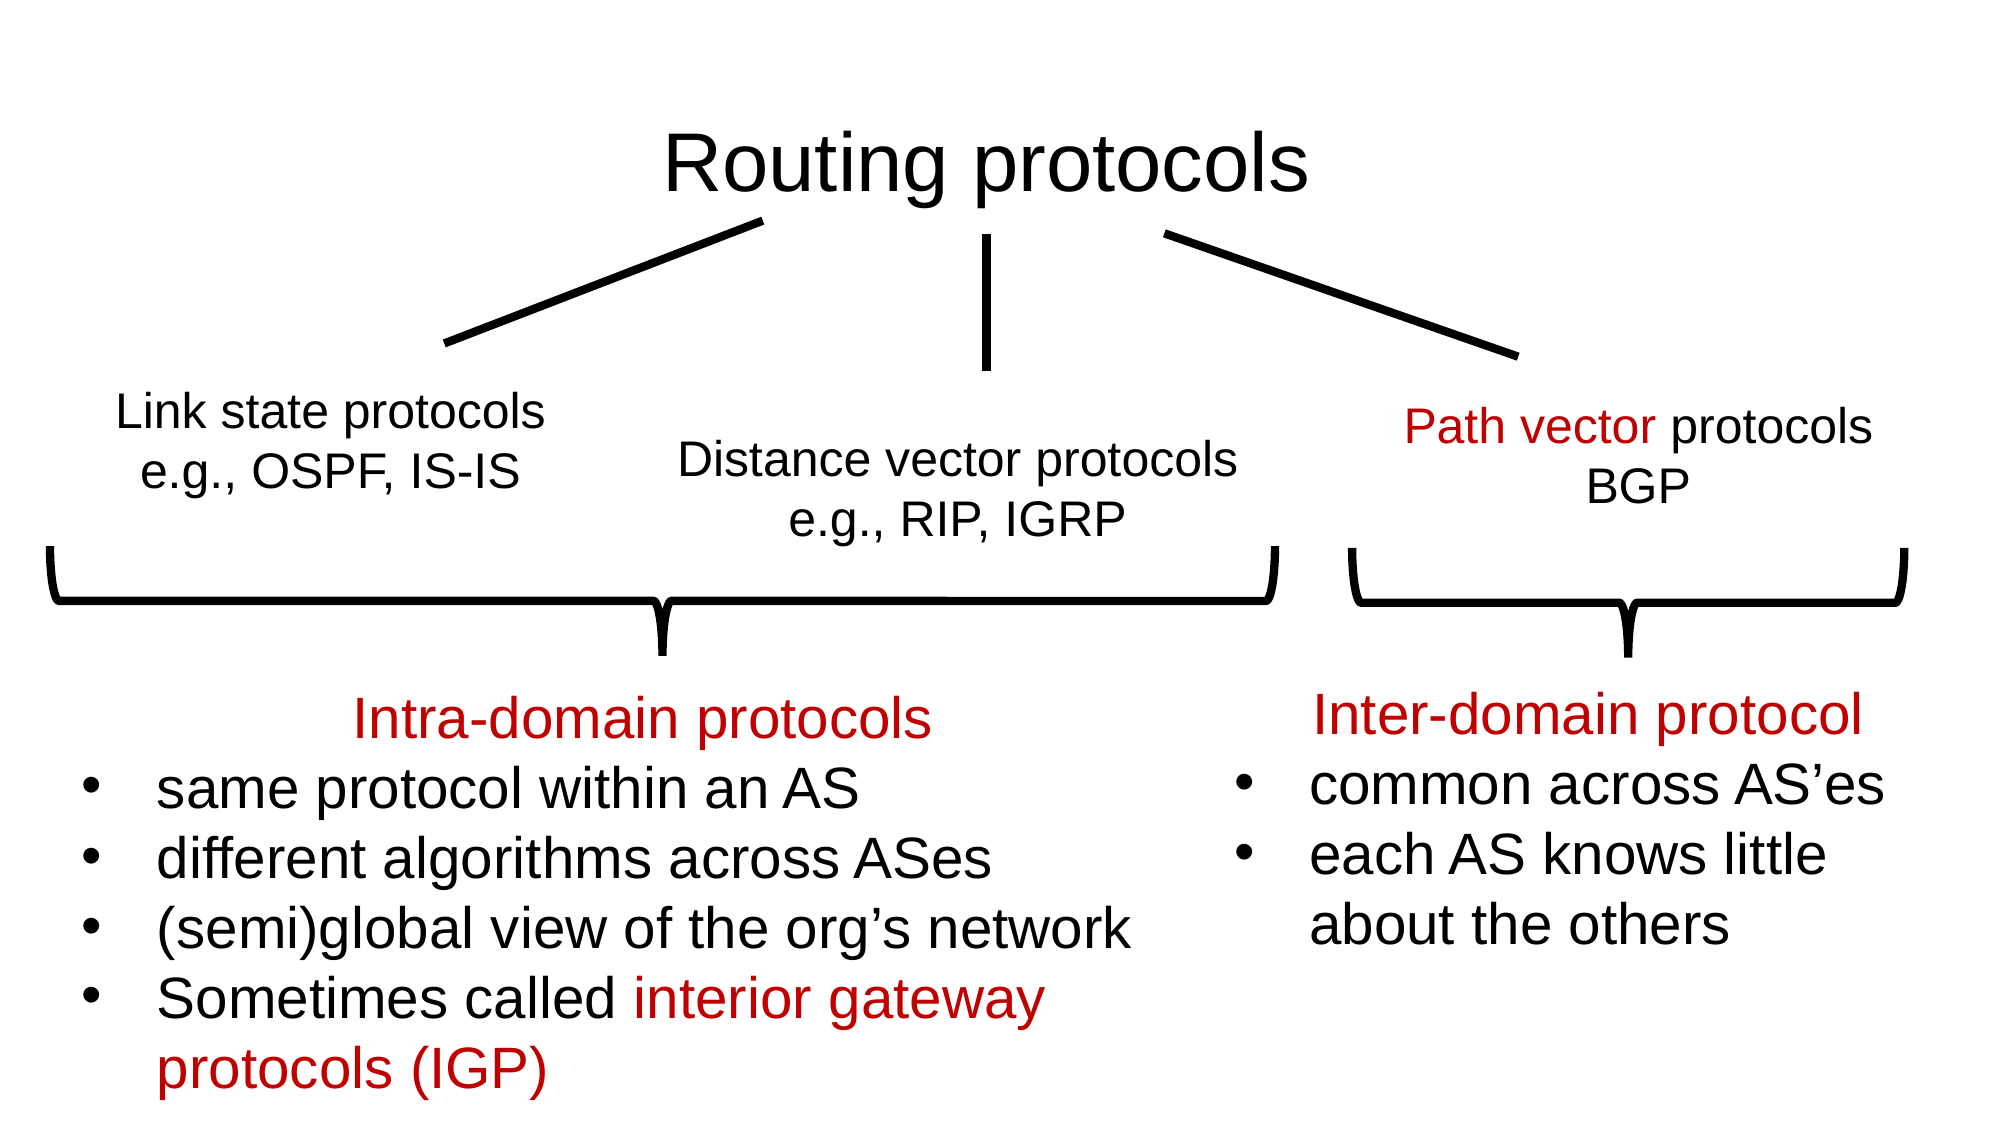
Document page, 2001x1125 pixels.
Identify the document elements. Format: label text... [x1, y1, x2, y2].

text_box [1164, 233, 1519, 357]
text_box Distance vector protocols e.g., RIP, IGRP [640, 419, 1275, 546]
text_box Routing protocols [547, 100, 1425, 216]
text_box Intra-domain protocols same protocol within an AS different algorithms across ASes (semi)global view of the org’s network Sometimes called interior gateway protocols (IGP) [67, 672, 1220, 1108]
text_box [444, 220, 763, 344]
text_box Path vector protocols BGP [1320, 385, 1956, 521]
text_box Link state protocols e.g., OSPF, IS-IS [67, 370, 595, 506]
text_box [49, 546, 1276, 656]
text_box Inter-domain protocol common across AS’es each AS knows little about the others [1219, 668, 1958, 964]
text_box [1351, 547, 1905, 658]
